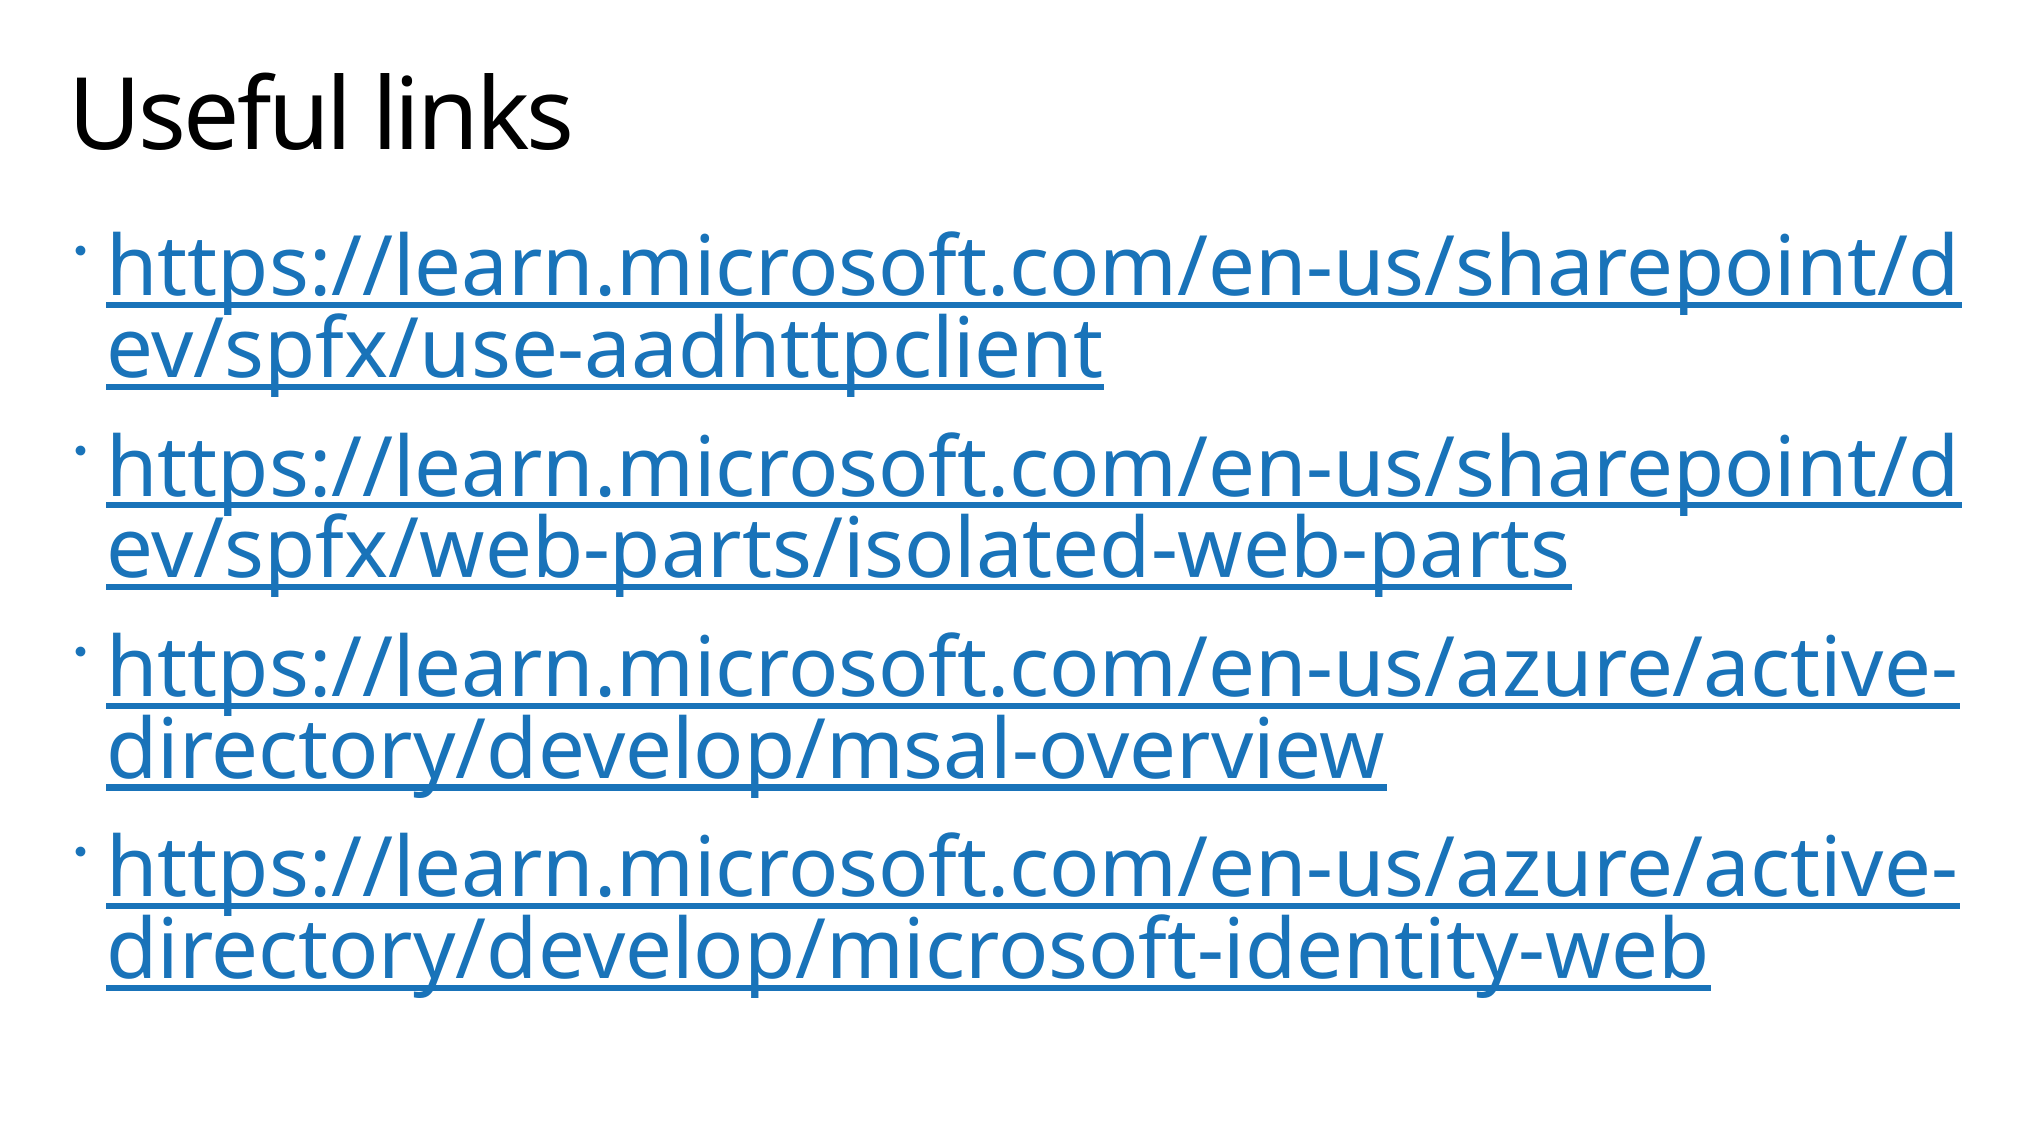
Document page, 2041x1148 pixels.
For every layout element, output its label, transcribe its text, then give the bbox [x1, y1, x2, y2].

title Useful links [45, 48, 1996, 199]
list https://learn.microsoft.com/en-us/sharepoint/dev/spfx/use-aadhttpclient https://learn.microsoft.com/en-us/sharepoint/dev/spfx/web-parts/isolated-web-parts https://learn.microsoft.com/en-us/azure/active-directory/develop/msal-overview https://learn.microsoft.com/en-us/azure/active-directory/develop/microsoft-identity-web [45, 199, 1996, 1077]
